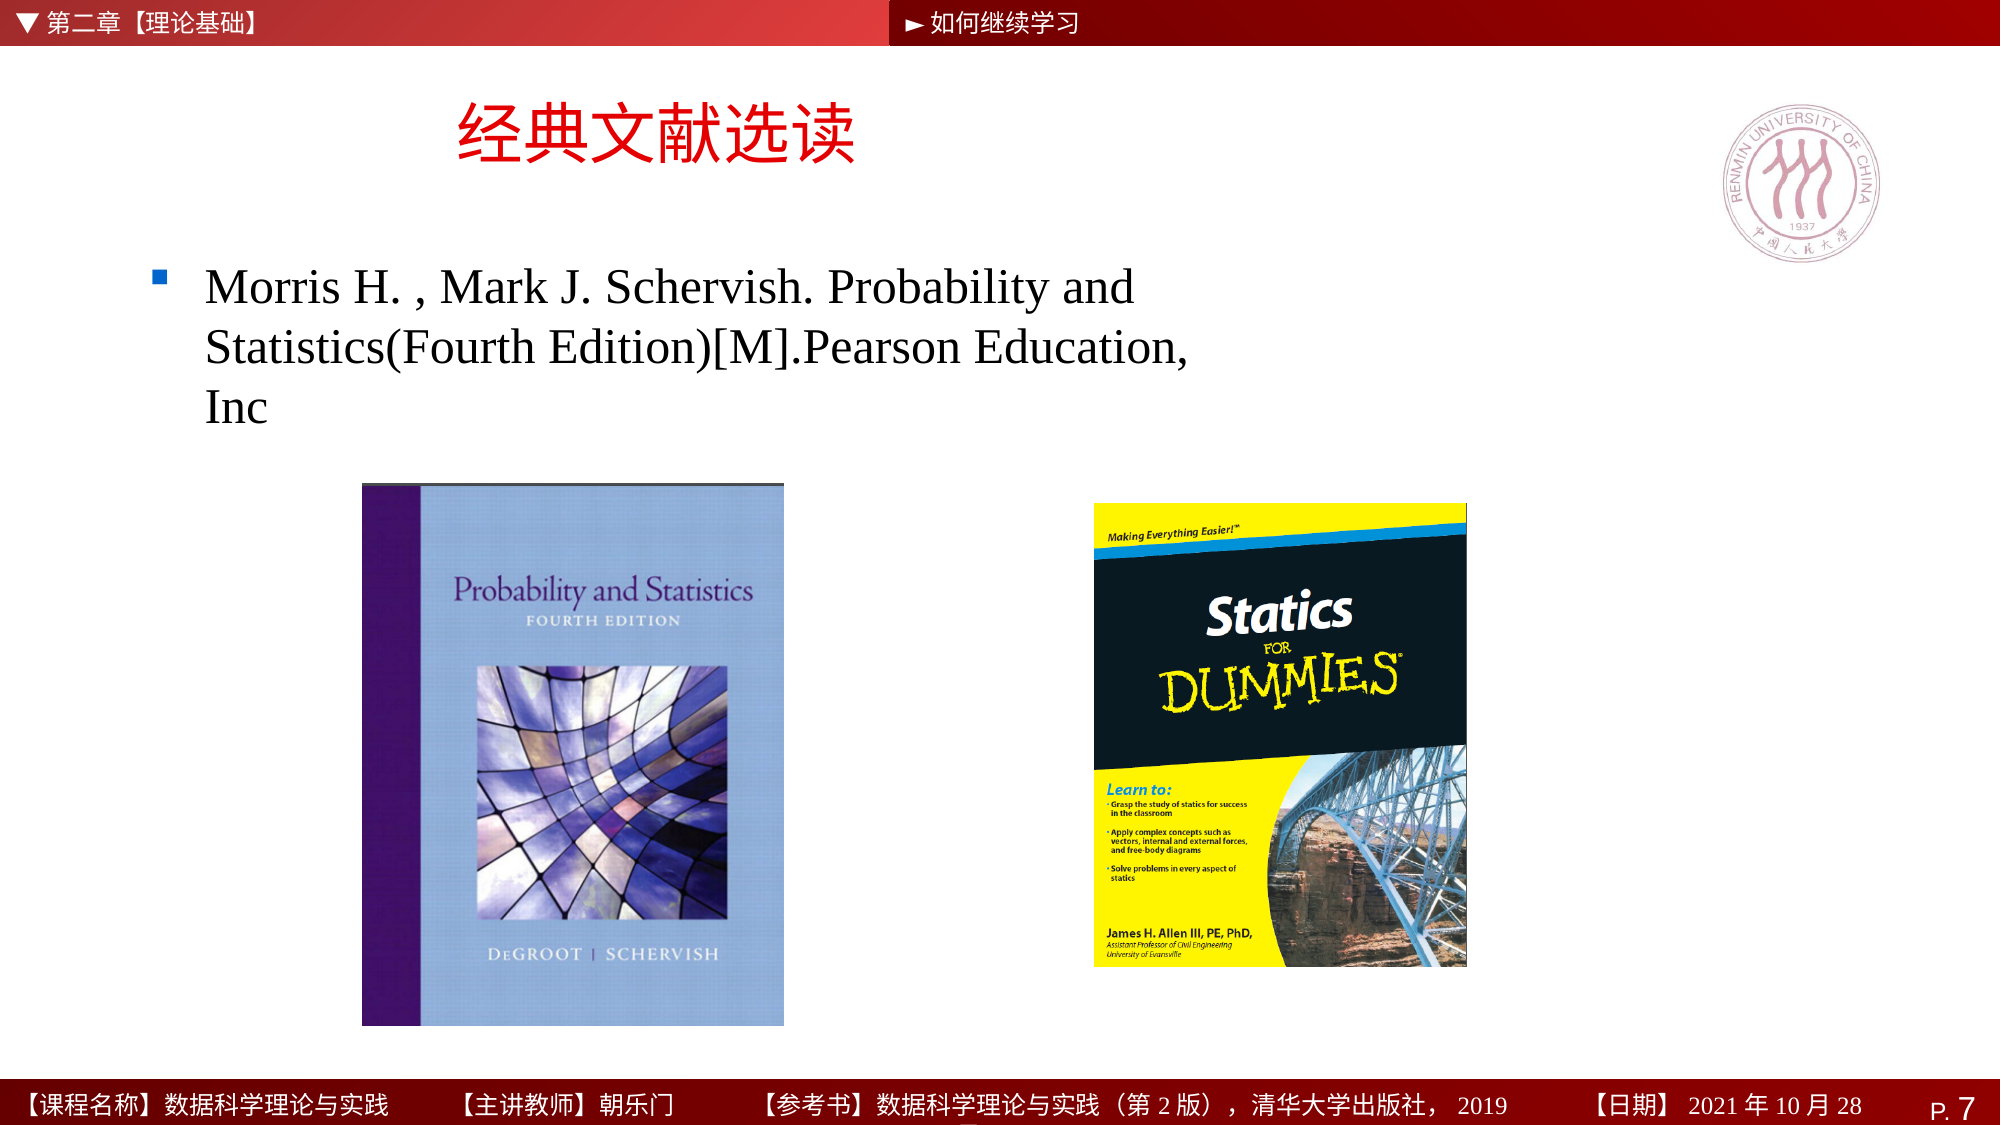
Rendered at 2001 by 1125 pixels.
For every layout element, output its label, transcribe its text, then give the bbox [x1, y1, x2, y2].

picture [1094, 503, 1467, 548]
picture [1720, 102, 1883, 265]
list Morris H. , Mark J. Schervish. Probability and Statistics(Fourth Edition)[M].Pearson Education, Inc [133, 245, 1249, 1028]
list ►如何继续学习 [890, 0, 1249, 43]
list ▼第二章【理论基础】 [0, 0, 725, 43]
picture [1094, 535, 1467, 967]
picture [362, 483, 784, 1026]
title 经典文献选读 [64, 64, 1249, 200]
